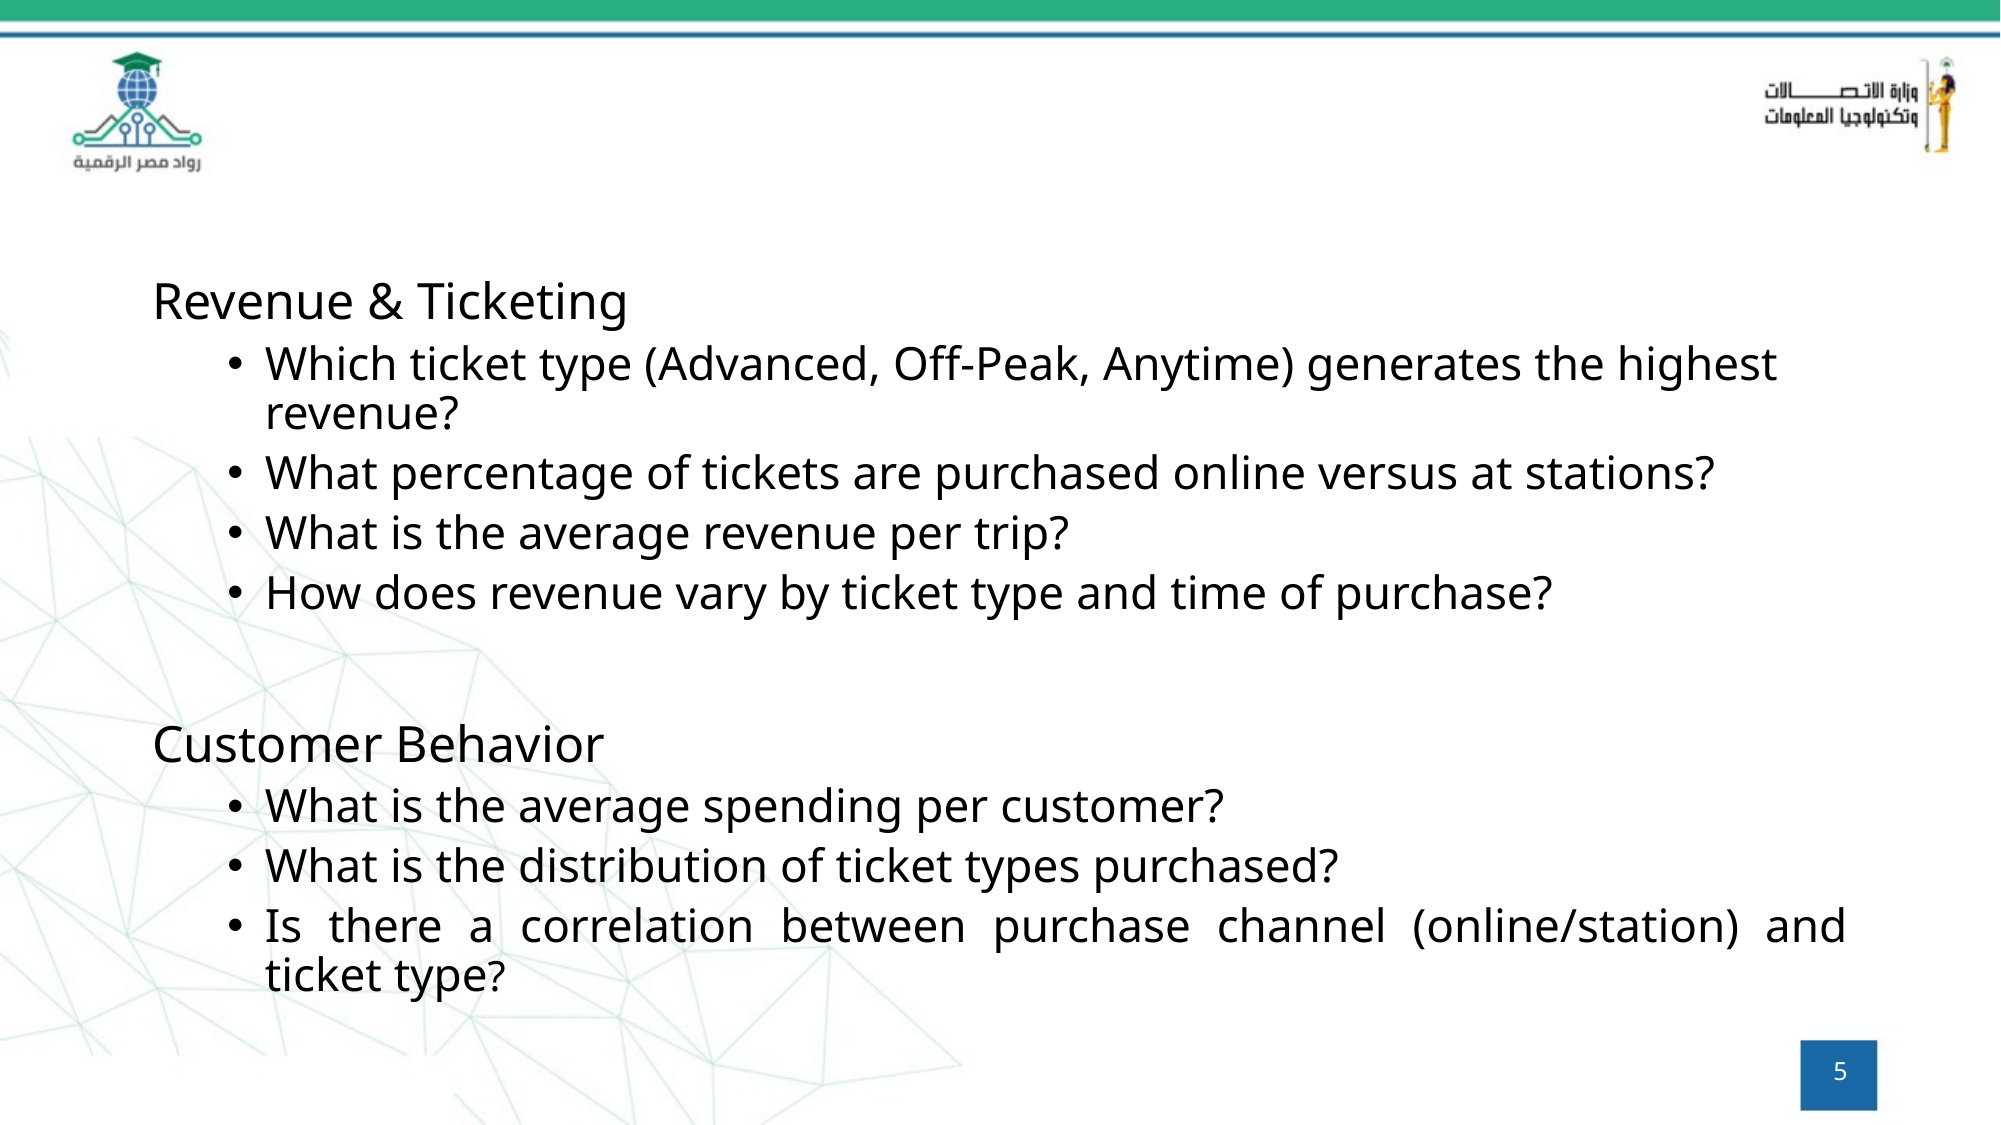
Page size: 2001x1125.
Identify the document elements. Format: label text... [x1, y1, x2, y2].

list Revenue & Ticketing Which ticket type (Advanced, Off-Peak, Anytime) generates the highest revenue? What percentage of tickets are purchased online versus at stations? What is the average revenue per trip? How does revenue vary by ticket type and time of purchase? Customer Behavior What is the average spending per customer? What is the distribution of ticket types purchased? Is there a correlation between purchase channel (online/station) and ticket type? [137, 197, 1863, 963]
slide_number 5 [1412, 1042, 1863, 1103]
picture [0, 0, 2001, 1125]
